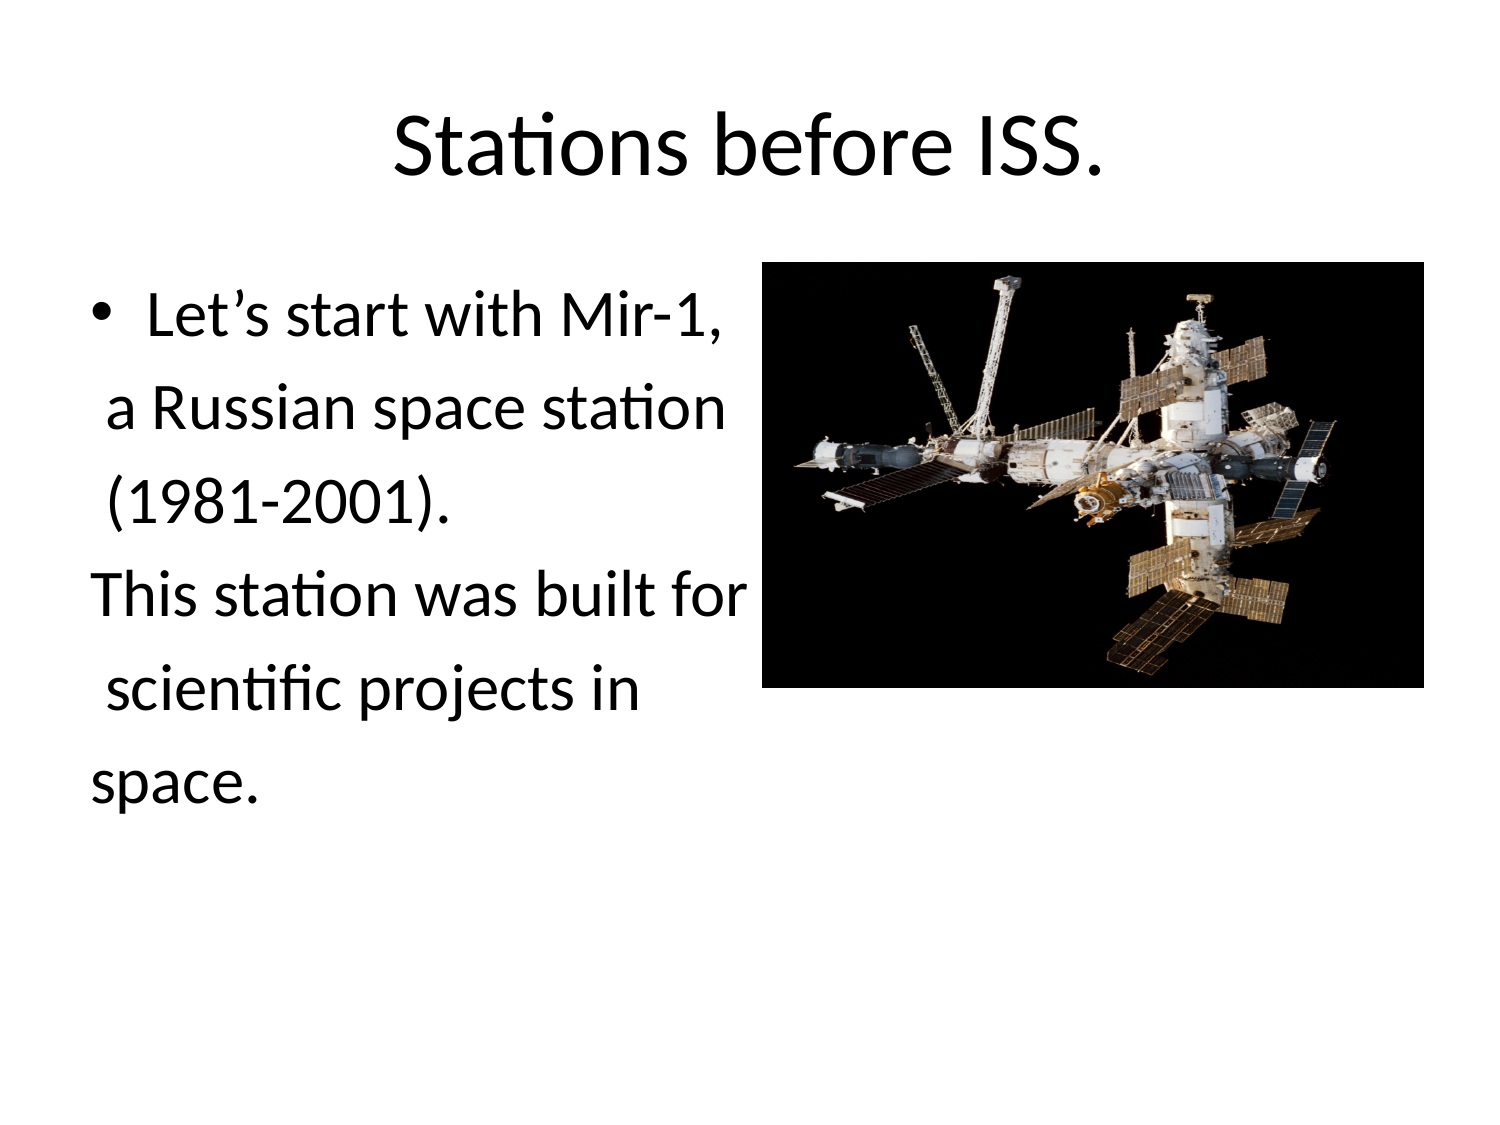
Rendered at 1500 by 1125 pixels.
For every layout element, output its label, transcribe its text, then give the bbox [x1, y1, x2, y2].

picture [762, 262, 1424, 688]
list Let’s start with Mir-1, a Russian space station (1981-2001). This station was built for scientific projects in space. [75, 262, 1425, 1005]
title Stations before ISS. [75, 45, 1425, 233]
